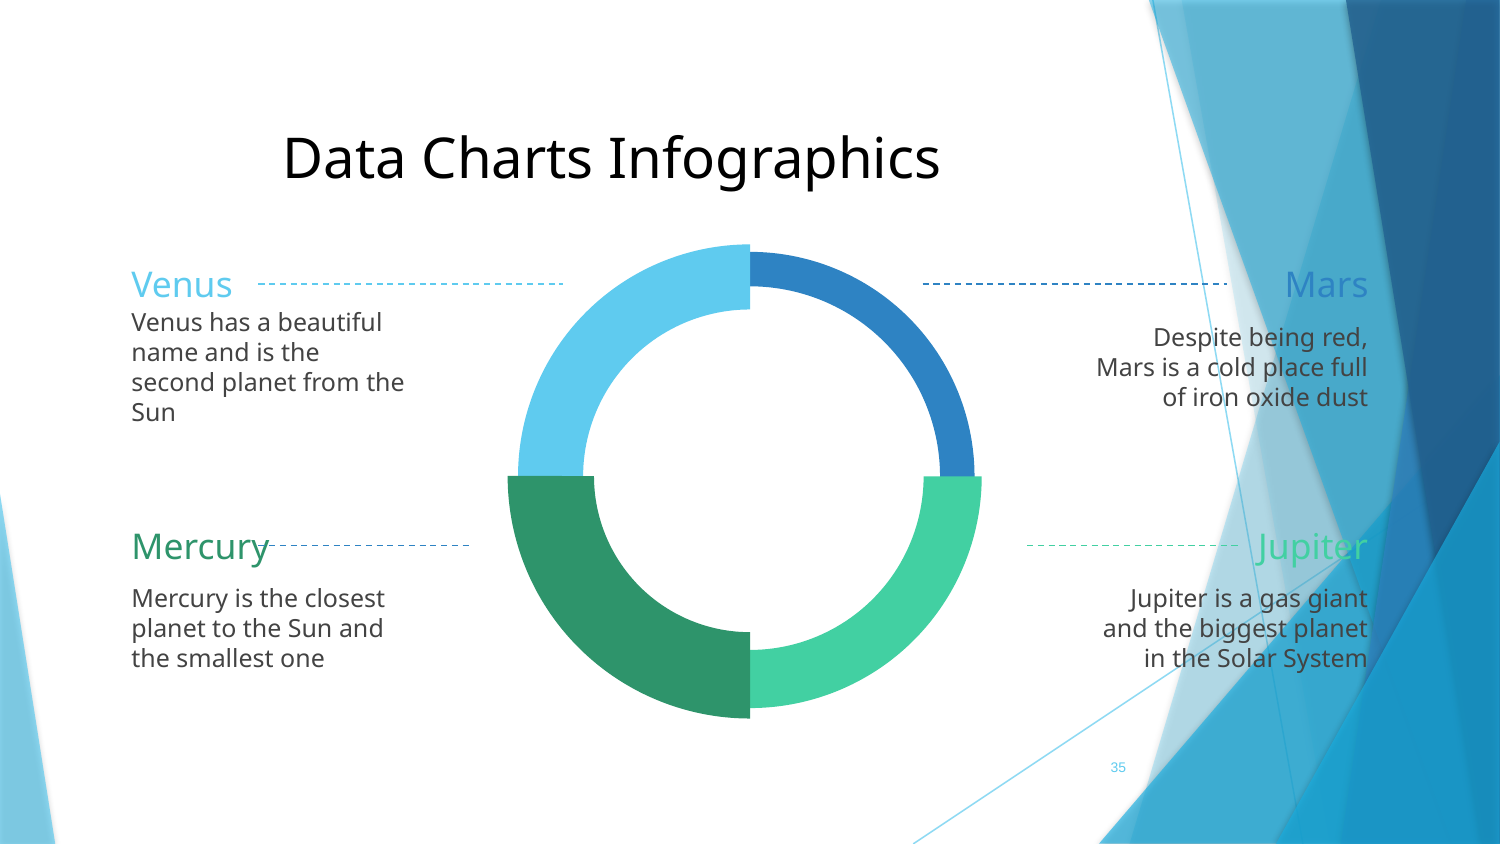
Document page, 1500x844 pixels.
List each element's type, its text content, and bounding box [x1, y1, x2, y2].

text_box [922, 261, 1384, 430]
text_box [115, 523, 474, 691]
title Data Charts Infographics [83, 75, 1141, 238]
slide_number 35 [1056, 743, 1141, 789]
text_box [115, 261, 564, 430]
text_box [1026, 523, 1384, 691]
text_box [507, 233, 993, 720]
